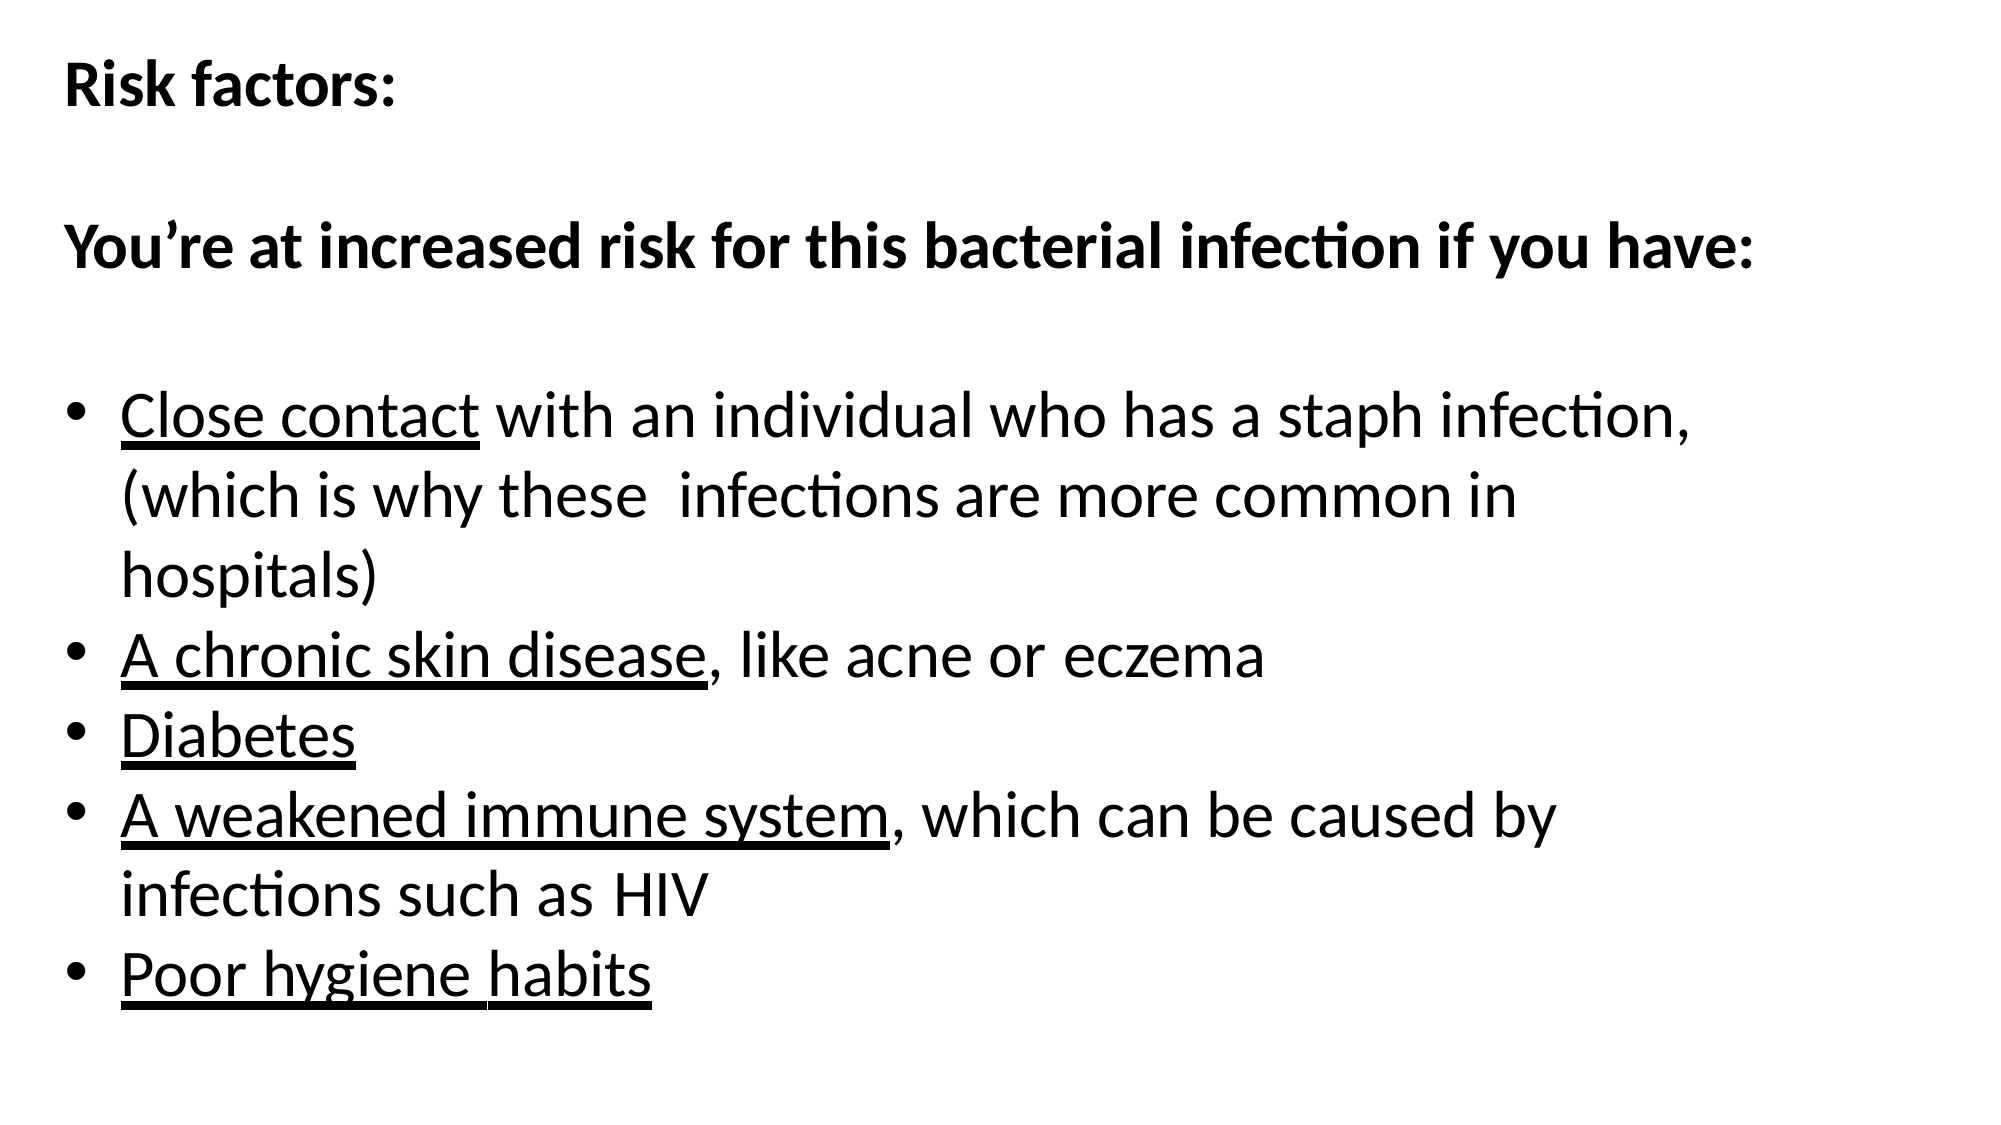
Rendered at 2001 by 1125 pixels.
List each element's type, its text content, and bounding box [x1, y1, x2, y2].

text_box Risk factors: You’re at increased risk for this bacterial infection if you have: Close contact with an individual who has a staph infection, (which is why these infections are more common in hospitals) A chronic skin disease, like acne or eczema Diabetes A weakened immune system, which can be caused by infections such as HIV Poor hygiene habits [62, 37, 1824, 1011]
